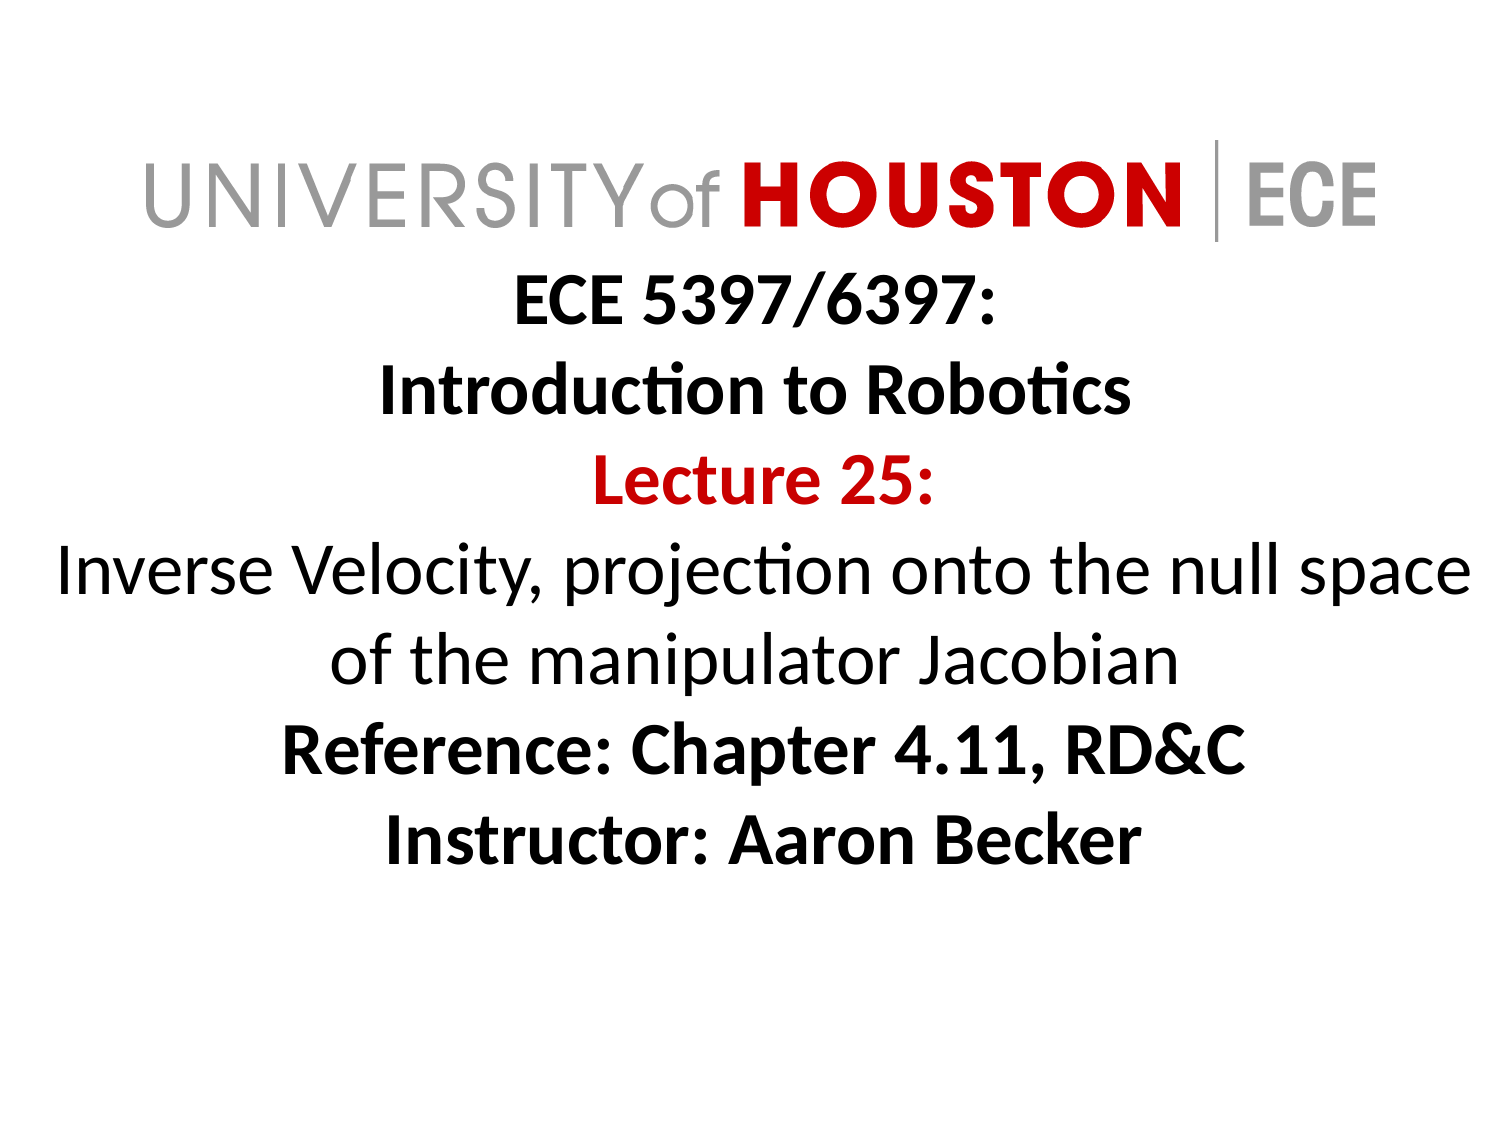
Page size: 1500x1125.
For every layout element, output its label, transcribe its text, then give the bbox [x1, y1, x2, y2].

picture [146, 140, 1375, 242]
text_box ECE 5397/6397: Introduction to Robotics Lecture 25: Inverse Velocity, projection onto the null space of the manipulator Jacobian Reference: Chapter 4.11, RD&C Instructor: Aaron Becker [29, 241, 1500, 977]
